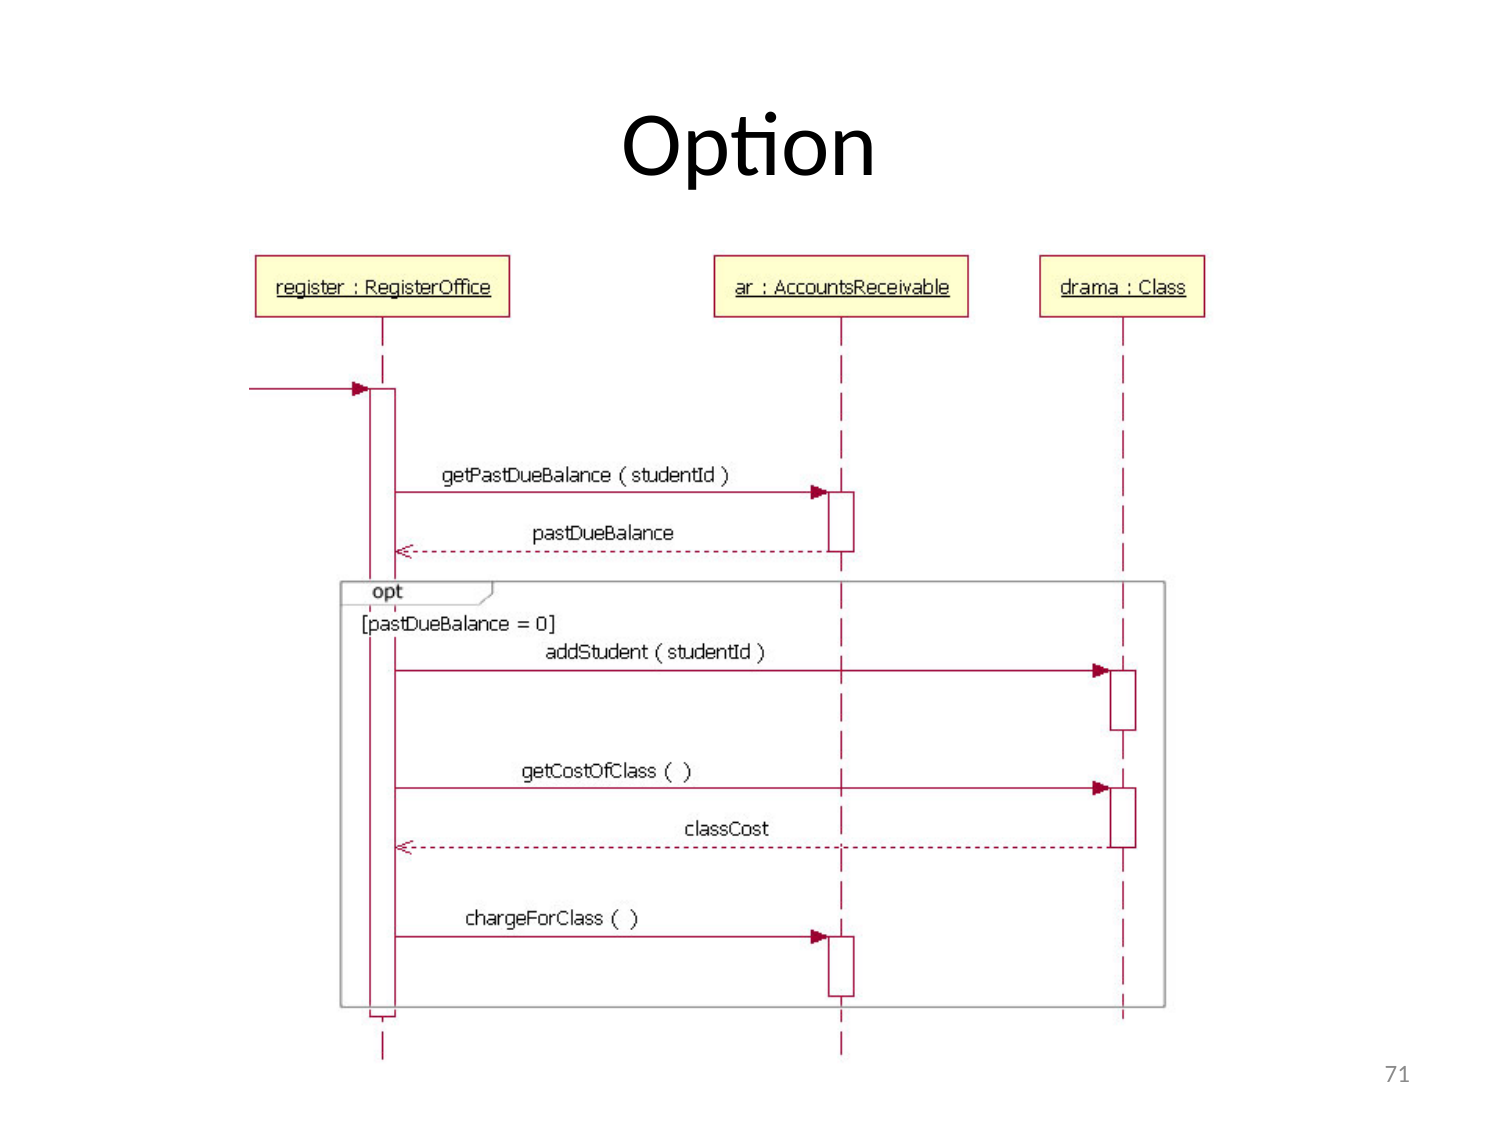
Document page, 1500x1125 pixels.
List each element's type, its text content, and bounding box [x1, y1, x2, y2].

slide_number 71 [1074, 1042, 1425, 1103]
picture [249, 249, 1229, 1074]
title Option [75, 45, 1425, 233]
